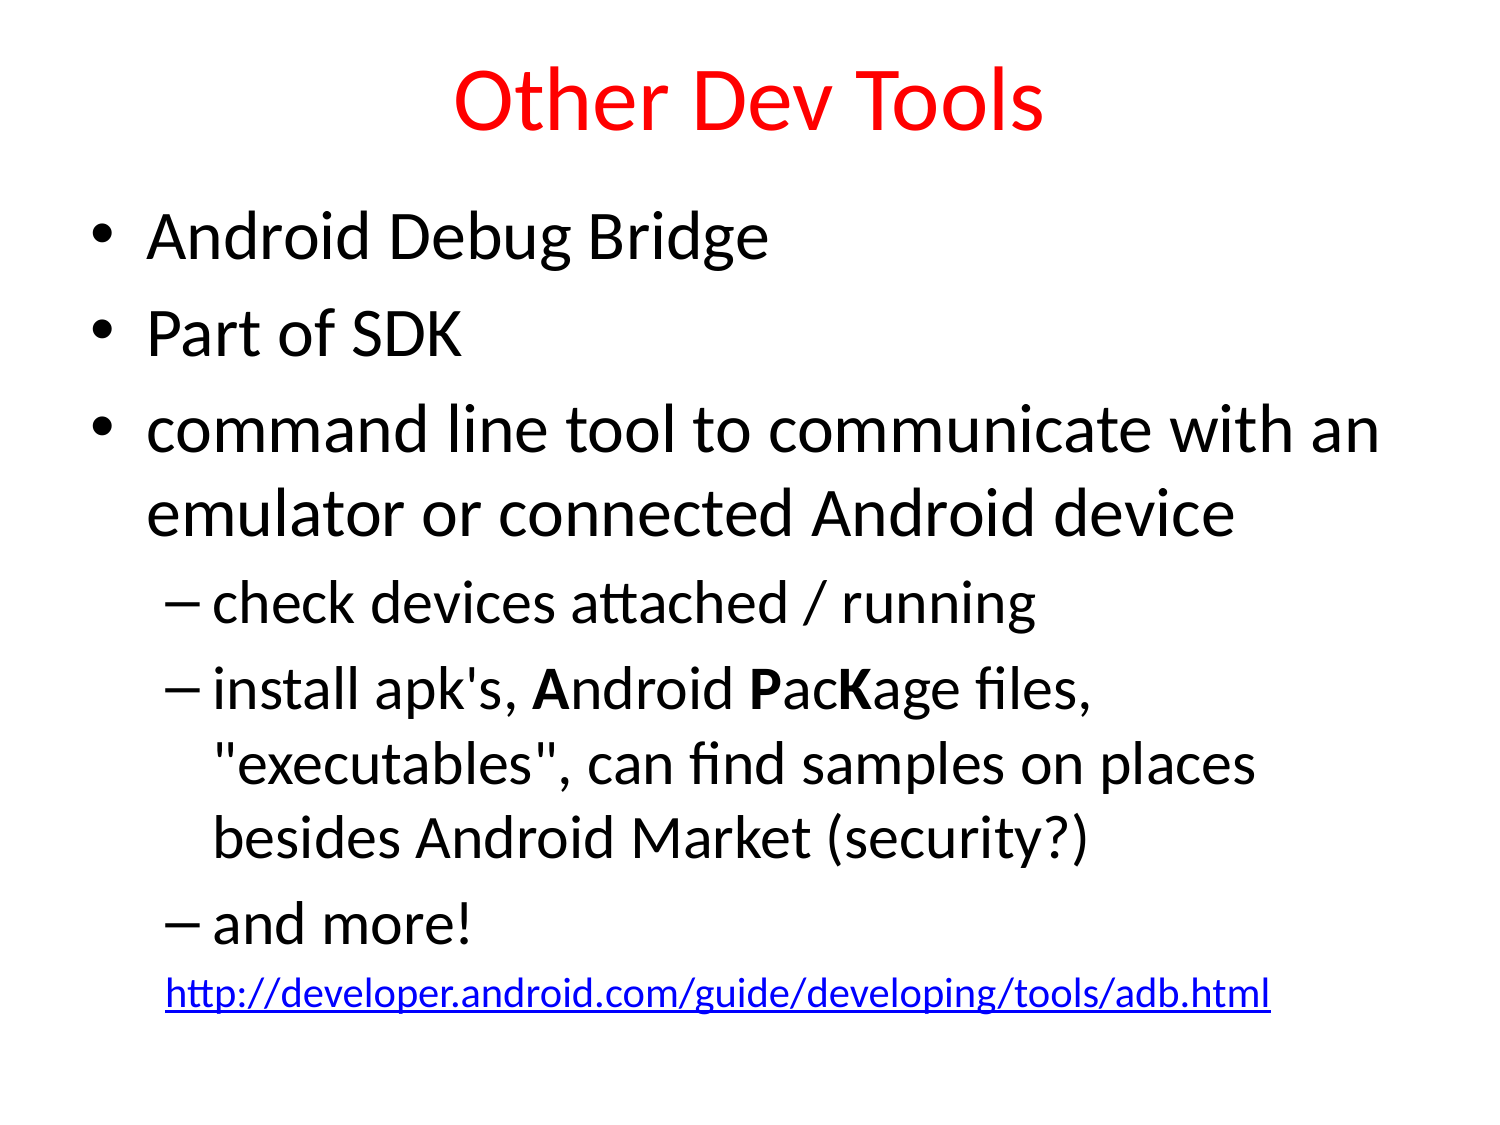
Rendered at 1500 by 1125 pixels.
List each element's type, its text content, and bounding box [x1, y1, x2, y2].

title Other Dev Tools [75, 0, 1425, 182]
list Android Debug Bridge Part of SDK command line tool to communicate with an emulator or connected Android device check devices attached / running install apk's, Android PacKage files, "executables", can find samples on places besides Android Market (security?) and more! http://developer.android.com/guide/developing/tools/adb.html [75, 182, 1425, 1038]
